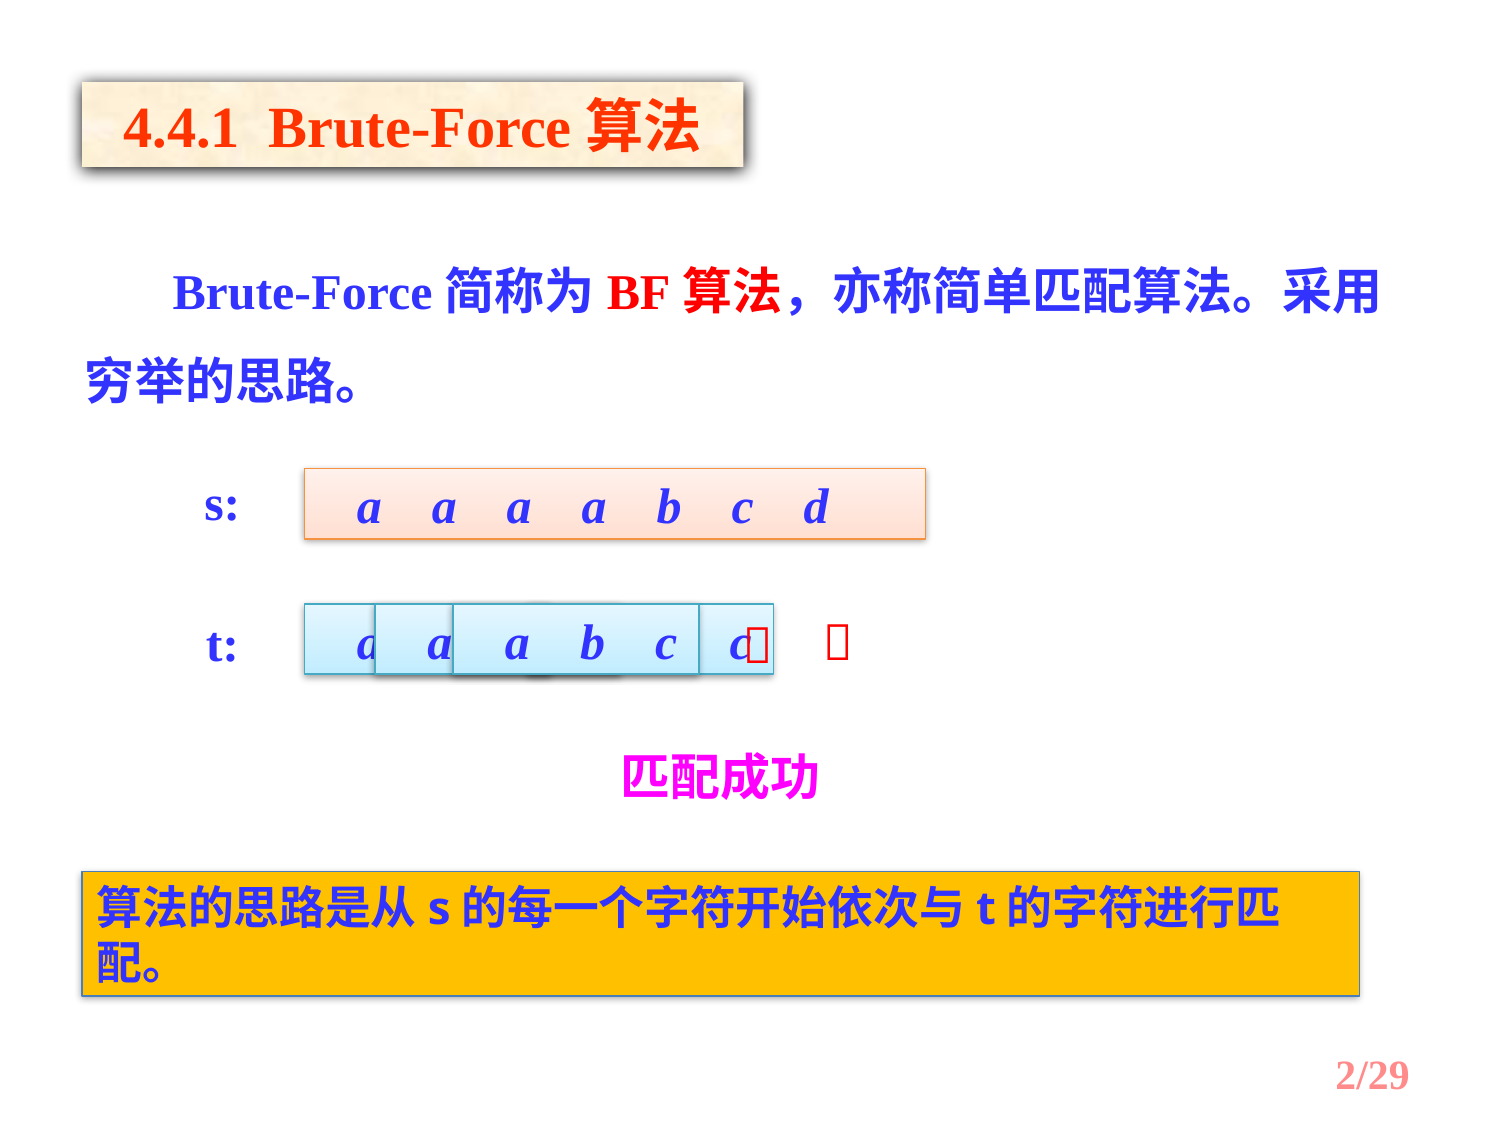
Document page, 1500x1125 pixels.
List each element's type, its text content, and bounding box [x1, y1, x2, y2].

text_box 4.4.1 Brute-Force算法 [82, 82, 744, 167]
slide_number 2/29 [1074, 1042, 1425, 1103]
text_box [304, 603, 373, 675]
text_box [452, 603, 805, 675]
text_box t: [175, 603, 270, 679]
text_box 算法的思路是从s的每一个字符开始依次与t的字符进行匹配。 [81, 871, 1360, 997]
text_box a a a a b c d [304, 468, 926, 540]
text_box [374, 603, 451, 675]
text_box s: [175, 463, 270, 538]
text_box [805, 603, 891, 675]
text_box 匹配成功 [538, 738, 903, 813]
text_box Brute-Force简称为BF算法，亦称简单匹配算法。采用穷举的思路。 [70, 222, 1433, 418]
